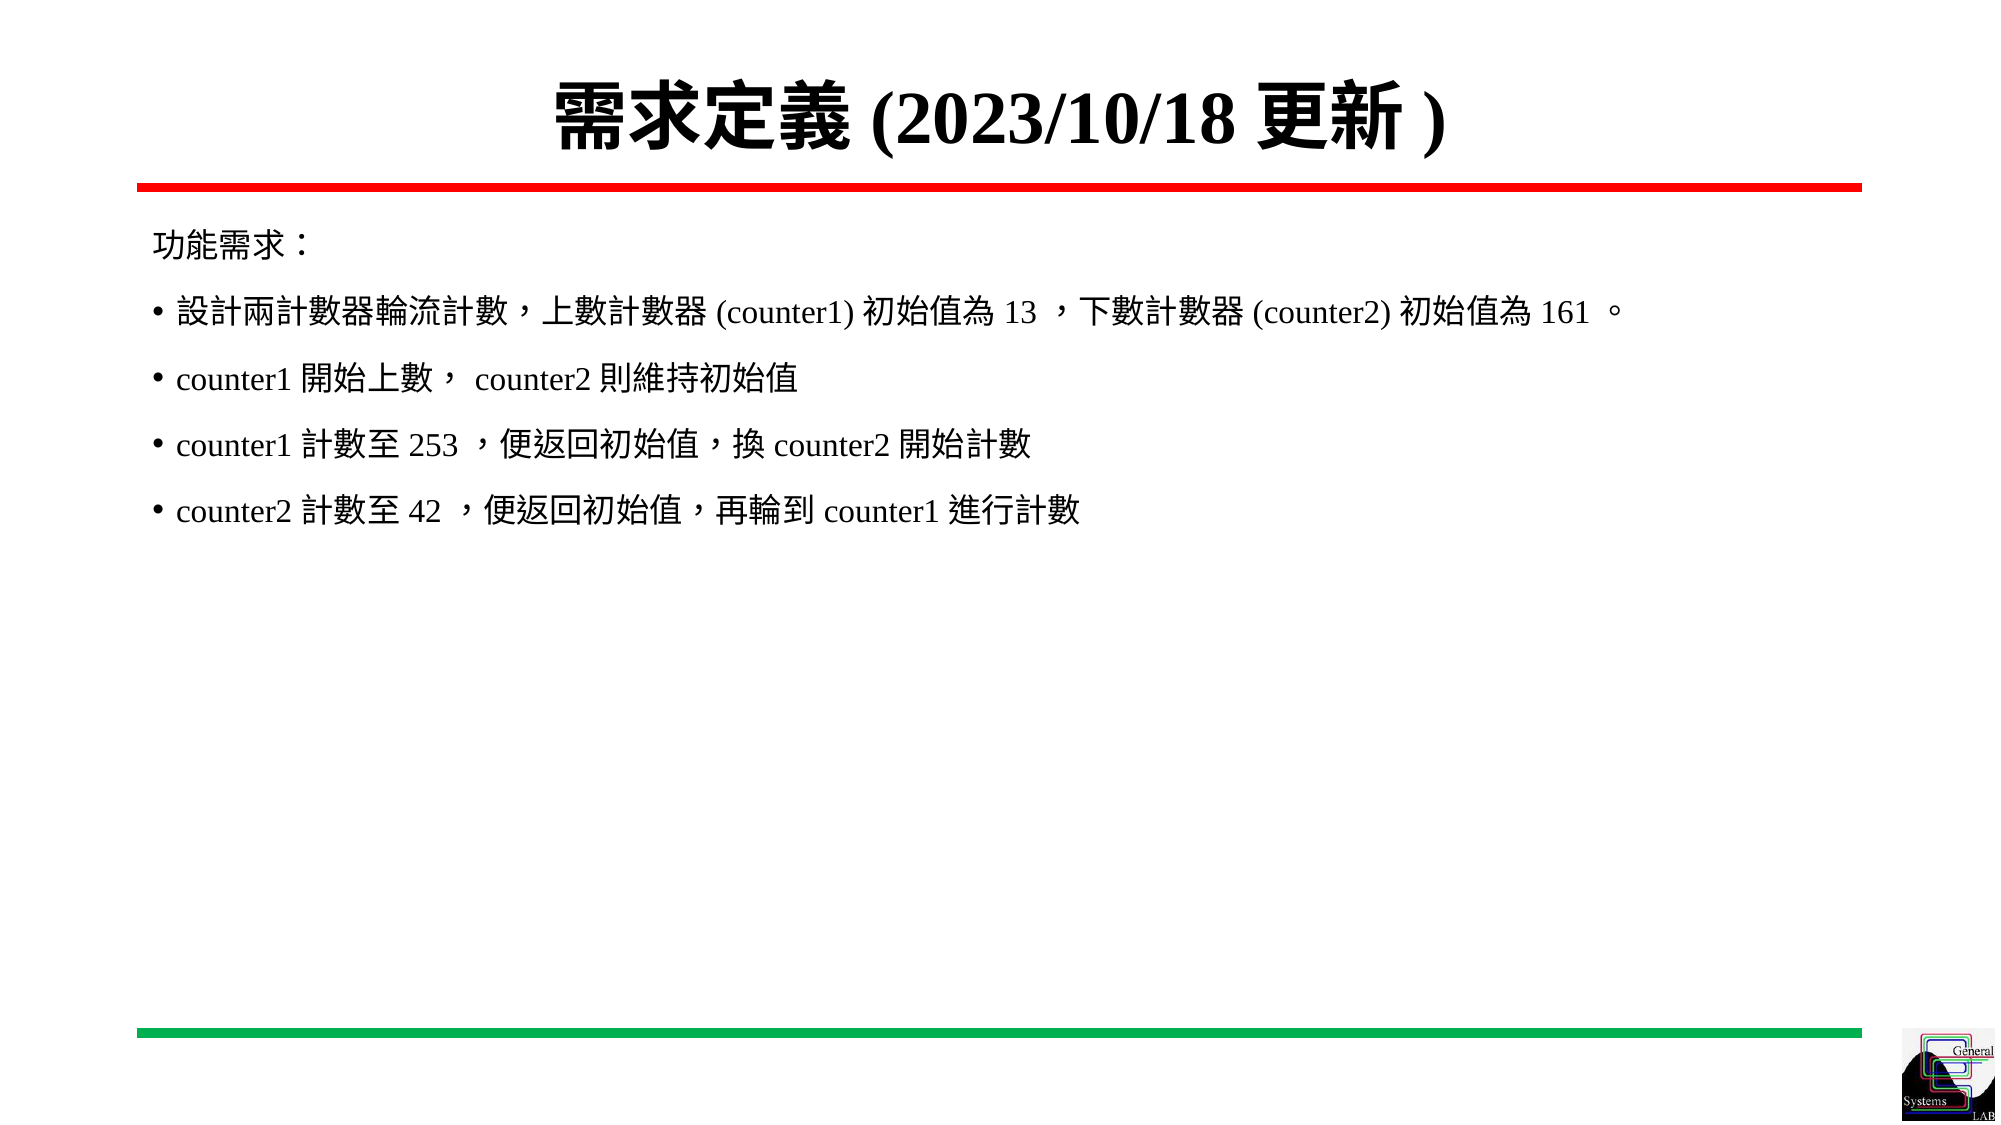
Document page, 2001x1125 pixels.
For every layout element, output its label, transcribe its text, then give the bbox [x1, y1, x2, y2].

title 需求定義(2023/10/18更新) [137, 59, 1863, 178]
picture [1902, 1028, 1995, 1121]
list 功能需求： 設計兩計數器輪流計數，上數計數器(counter1)初始值為13，下數計數器(counter2)初始值為161。 counter1開始上數，counter2則維持初始值 counter1計數至253，便返回初始值，換counter2開始計數 counter2計數至42，便返回初始值，再輪到counter1進行計數 [137, 197, 1863, 1024]
